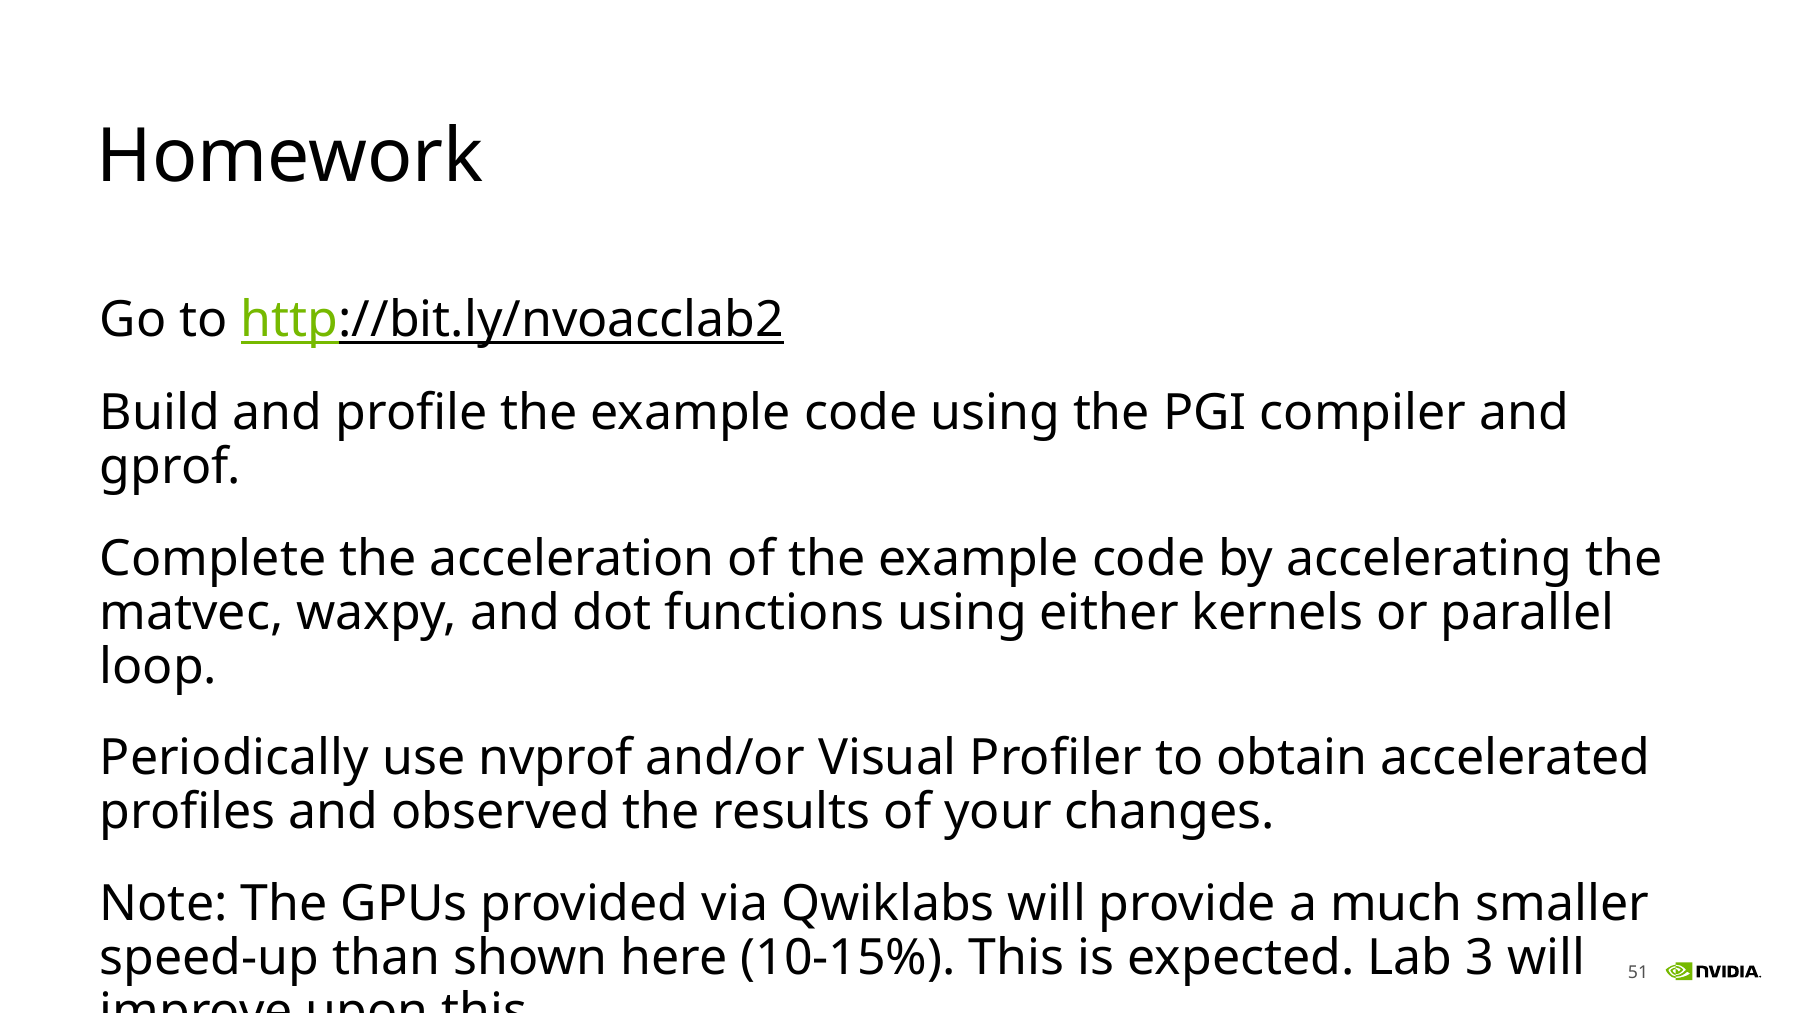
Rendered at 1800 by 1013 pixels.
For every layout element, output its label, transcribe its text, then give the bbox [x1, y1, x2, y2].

title Homework [81, 108, 1719, 206]
list Go to http://bit.ly/nvoacclab2 Build and profile the example code using the PGI compiler and gprof. Complete the acceleration of the example code by accelerating the matvec, waxpy, and dot functions using either kernels or parallel loop. Periodically use nvprof and/or Visual Profiler to obtain accelerated profiles and observed the results of your changes. Note: The GPUs provided via Qwiklabs will provide a much smaller speed-up than shown here (10-15%). This is expected. Lab 3 will improve upon this. [84, 280, 1717, 956]
